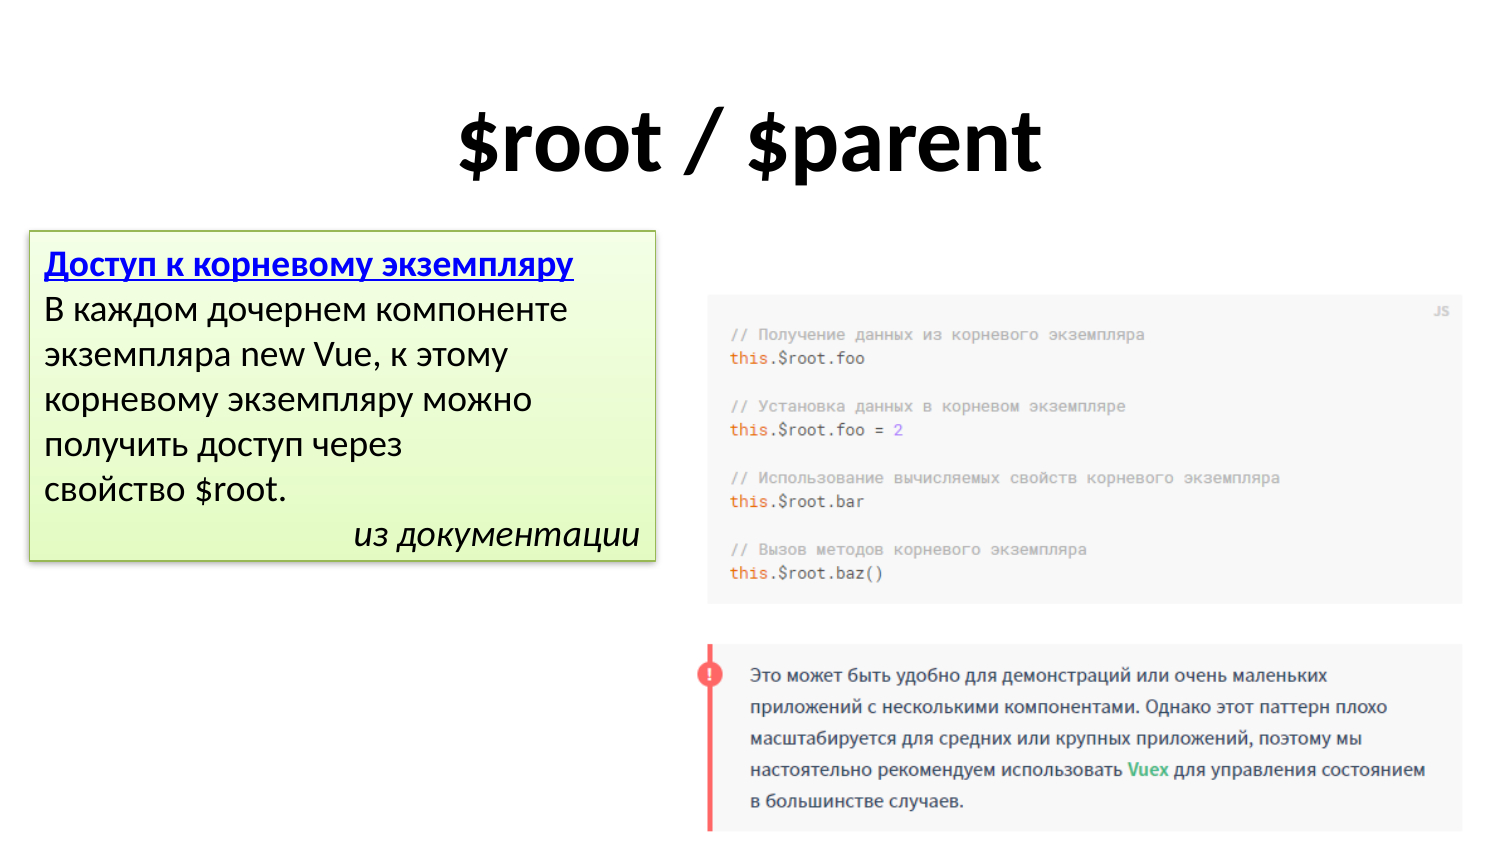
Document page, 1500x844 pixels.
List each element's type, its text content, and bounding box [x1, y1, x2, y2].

picture [690, 280, 1480, 844]
text_box Доступ к корневому экземпляру В каждом дочернем компоненте экземпляра new Vue, к этому корневому экземпляру можно получить доступ через свойство $root. из документации [29, 230, 656, 562]
title $root / $parent [112, 43, 1388, 225]
